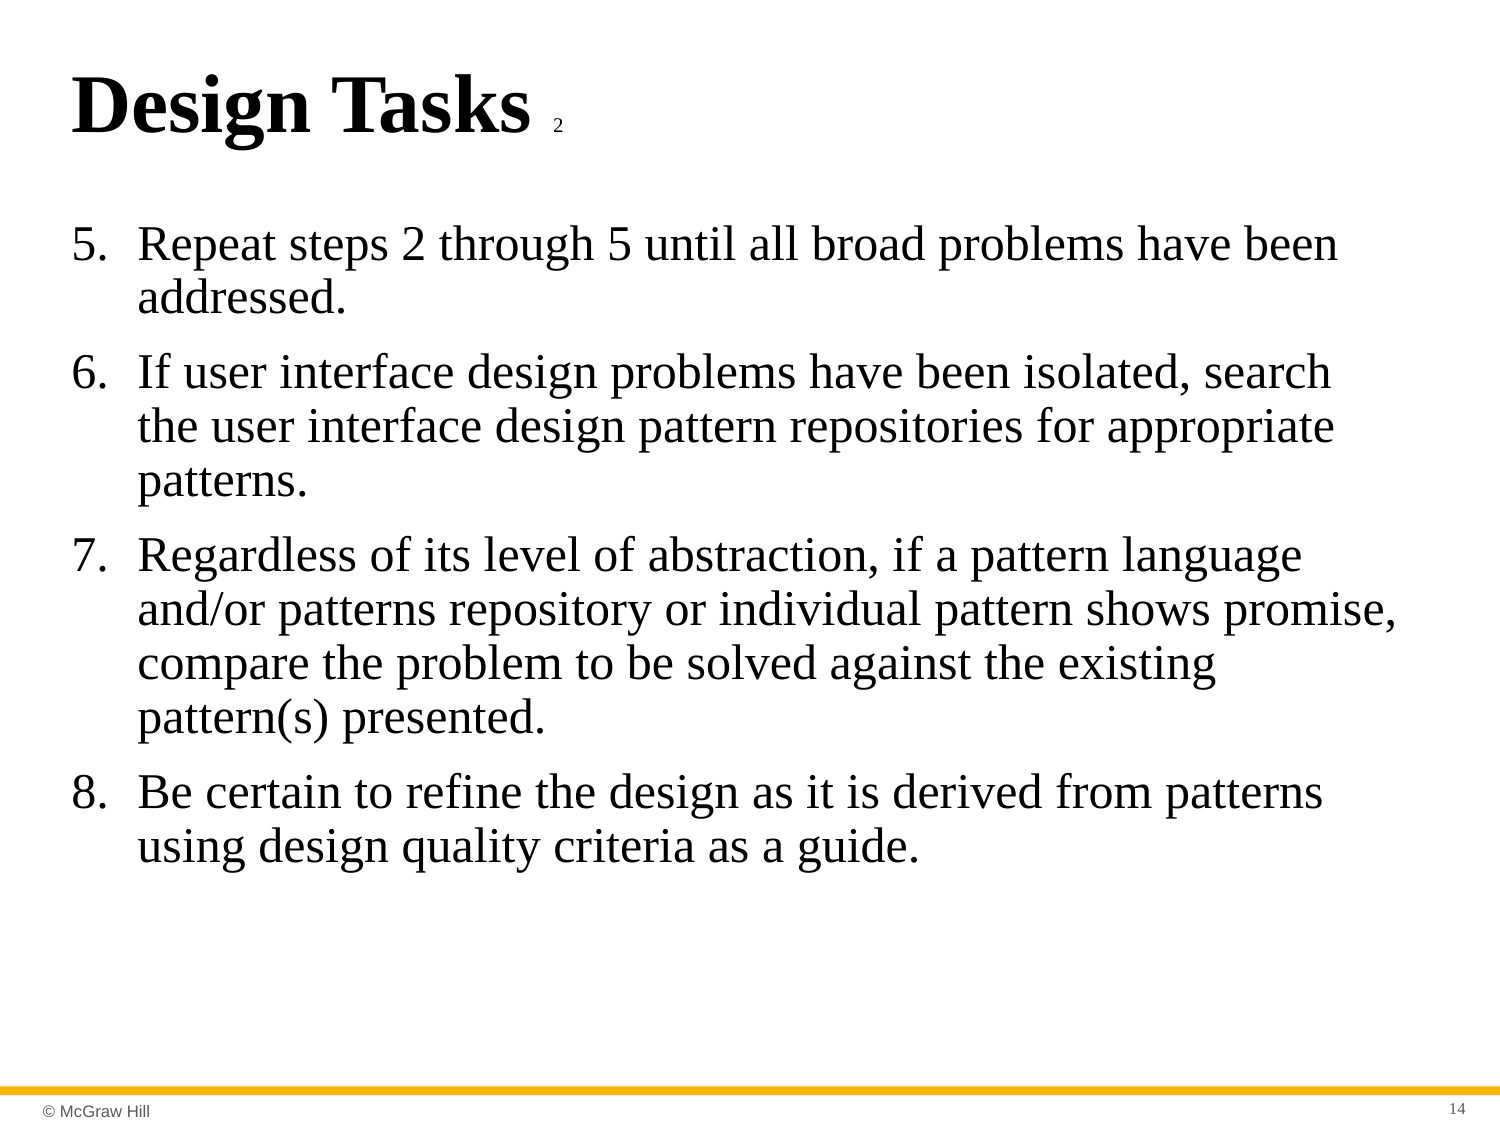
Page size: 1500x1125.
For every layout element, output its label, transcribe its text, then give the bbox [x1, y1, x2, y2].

slide_number 14 [1415, 1094, 1474, 1122]
list Repeat steps 2 through 5 until all broad problems have been addressed. If user interface design problems have been isolated, search the user interface design pattern repositories for appropriate patterns. Regardless of its level of abstraction, if a pattern language and/or patterns repository or individual pattern shows promise, compare the problem to be solved against the existing pattern(s) presented. Be certain to refine the design as it is derived from patterns using design quality criteria as a guide. [56, 209, 1416, 922]
title Design Tasks 2 [56, 50, 1444, 162]
